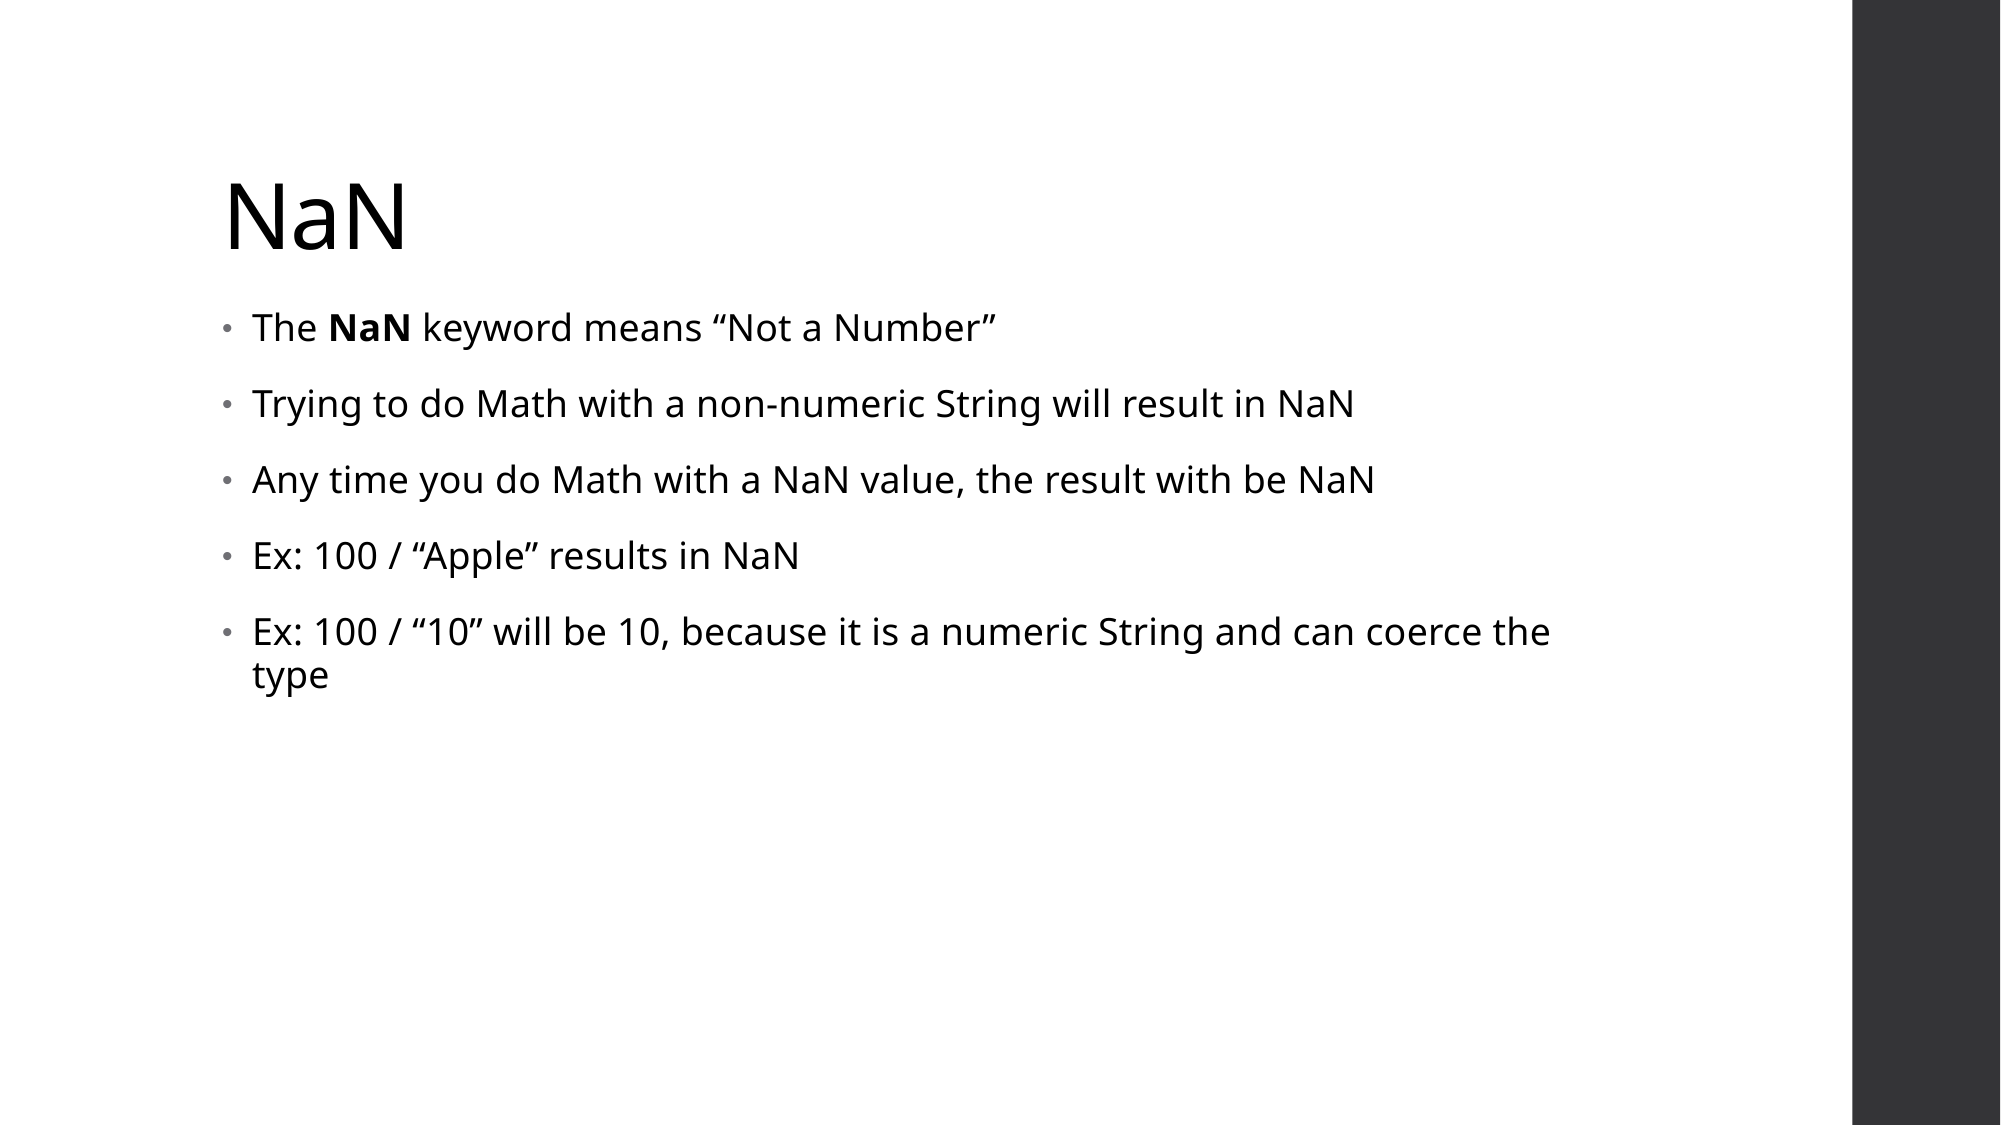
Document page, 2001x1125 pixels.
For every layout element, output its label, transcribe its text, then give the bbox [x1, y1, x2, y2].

list The NaN keyword means “Not a Number” Trying to do Math with a non-numeric String will result in NaN Any time you do Math with a NaN value, the result with be NaN Ex: 100 / “Apple” results in NaN Ex: 100 / “10” will be 10, because it is a numeric String and can coerce the type [206, 299, 1617, 1014]
title NaN [206, 60, 1797, 278]
